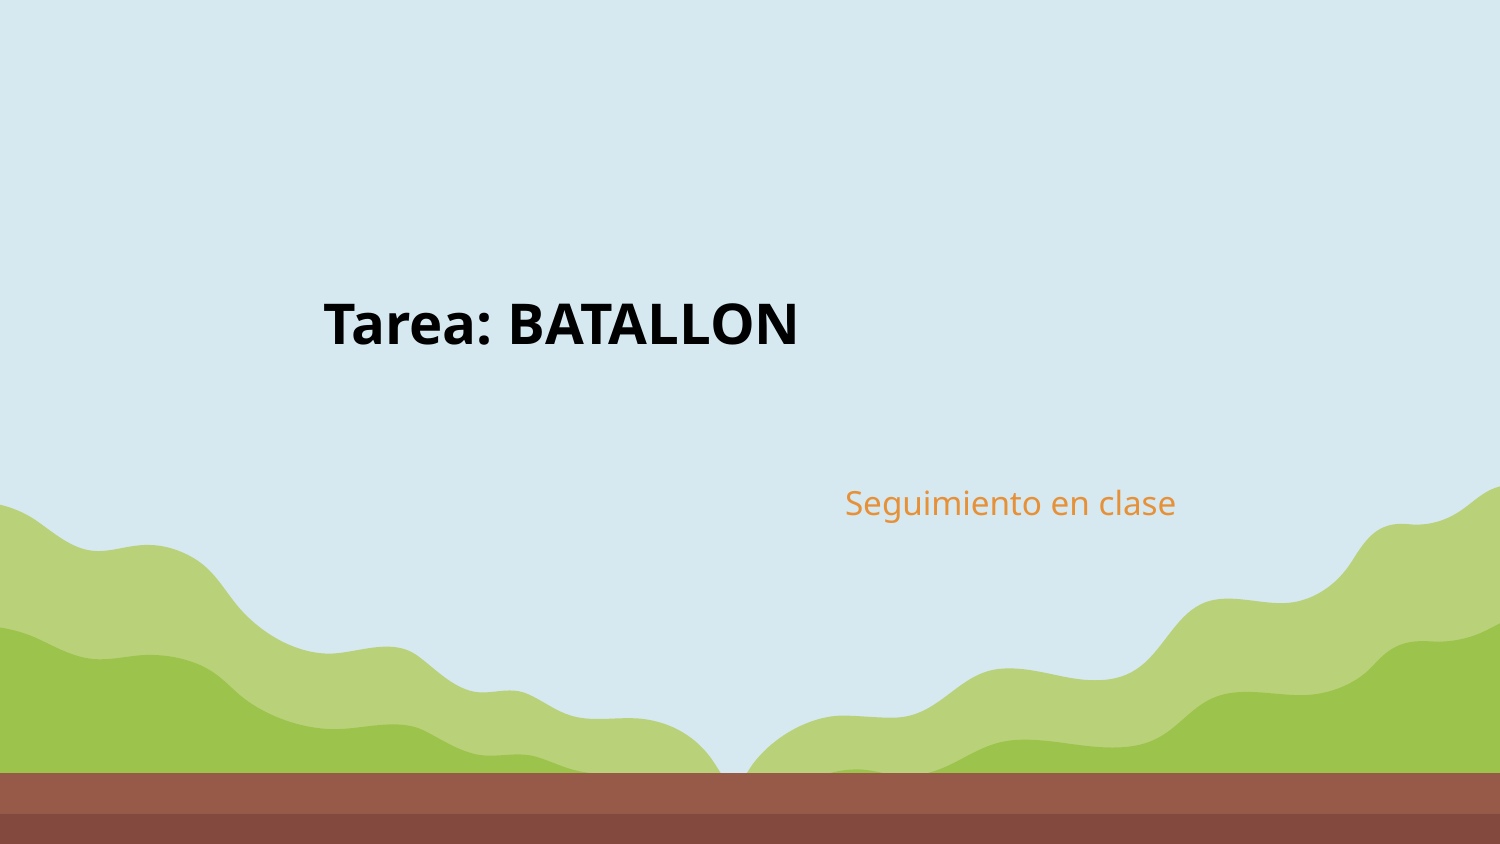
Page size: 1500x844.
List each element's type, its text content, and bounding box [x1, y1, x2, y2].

title Seguimiento en clase [308, 477, 1192, 553]
subtitle Tarea: BATALLON [308, 273, 1192, 477]
